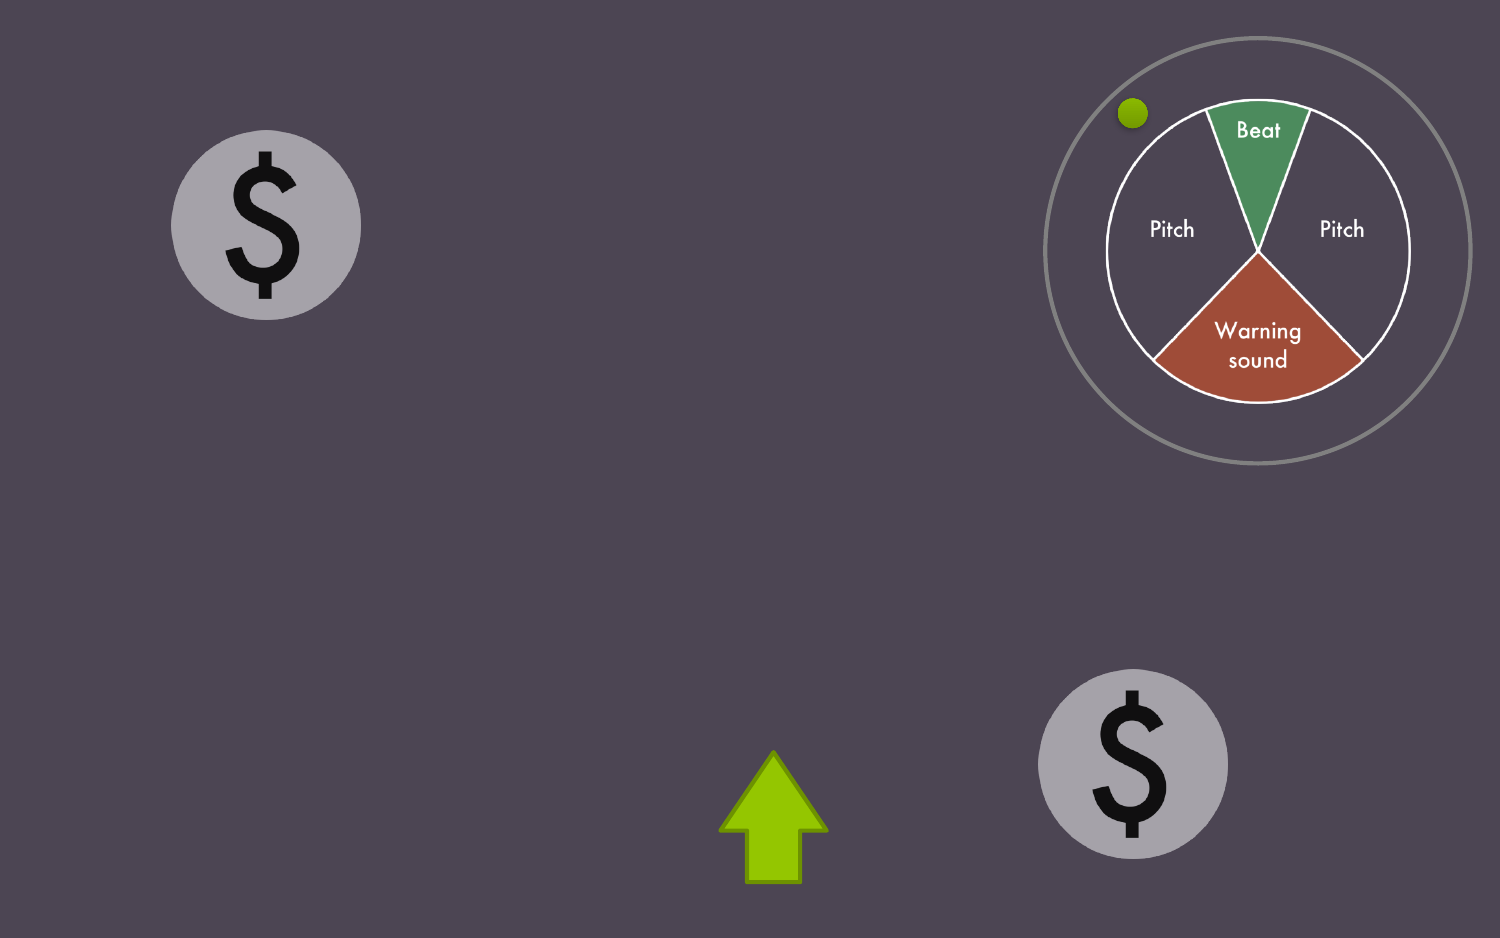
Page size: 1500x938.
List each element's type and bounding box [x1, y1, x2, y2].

text_box [1045, 38, 1471, 464]
picture [170, 129, 361, 320]
text_box [718, 750, 829, 885]
picture [1037, 669, 1228, 859]
